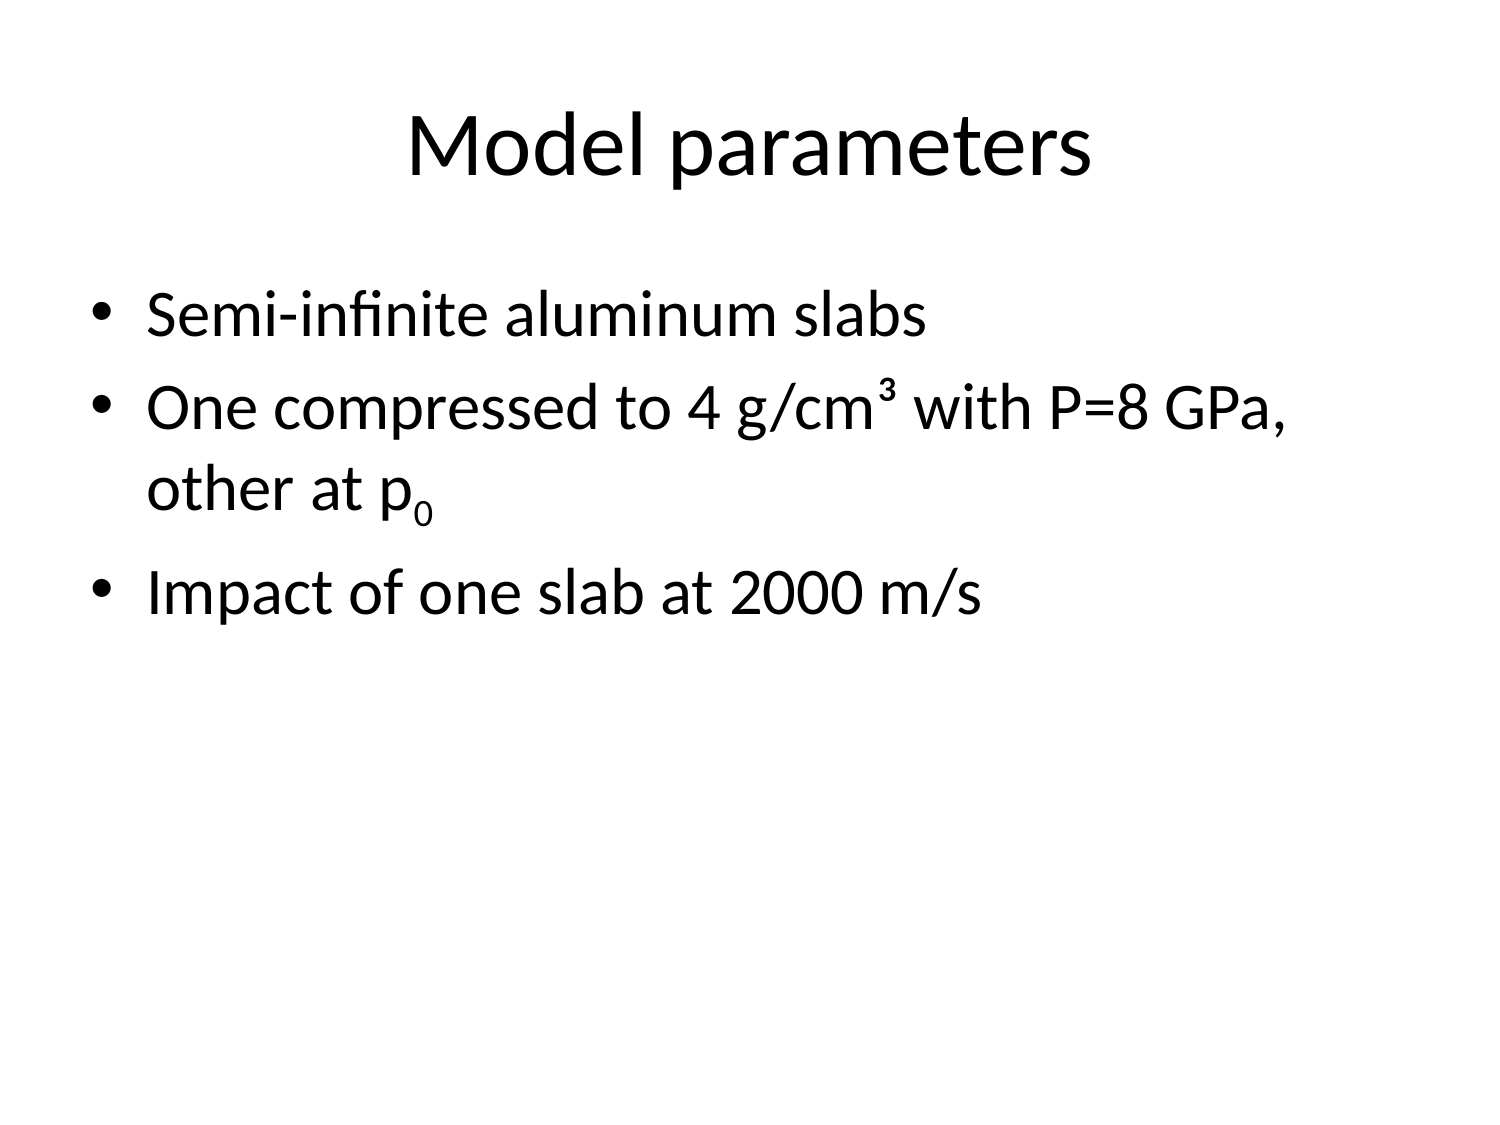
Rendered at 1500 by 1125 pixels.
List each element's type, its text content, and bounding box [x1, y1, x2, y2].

list Semi-infinite aluminum slabs One compressed to 4 g/cm³ with P=8 GPa, other at p0 Impact of one slab at 2000 m/s [75, 262, 1425, 1005]
title Model parameters [75, 45, 1425, 233]
